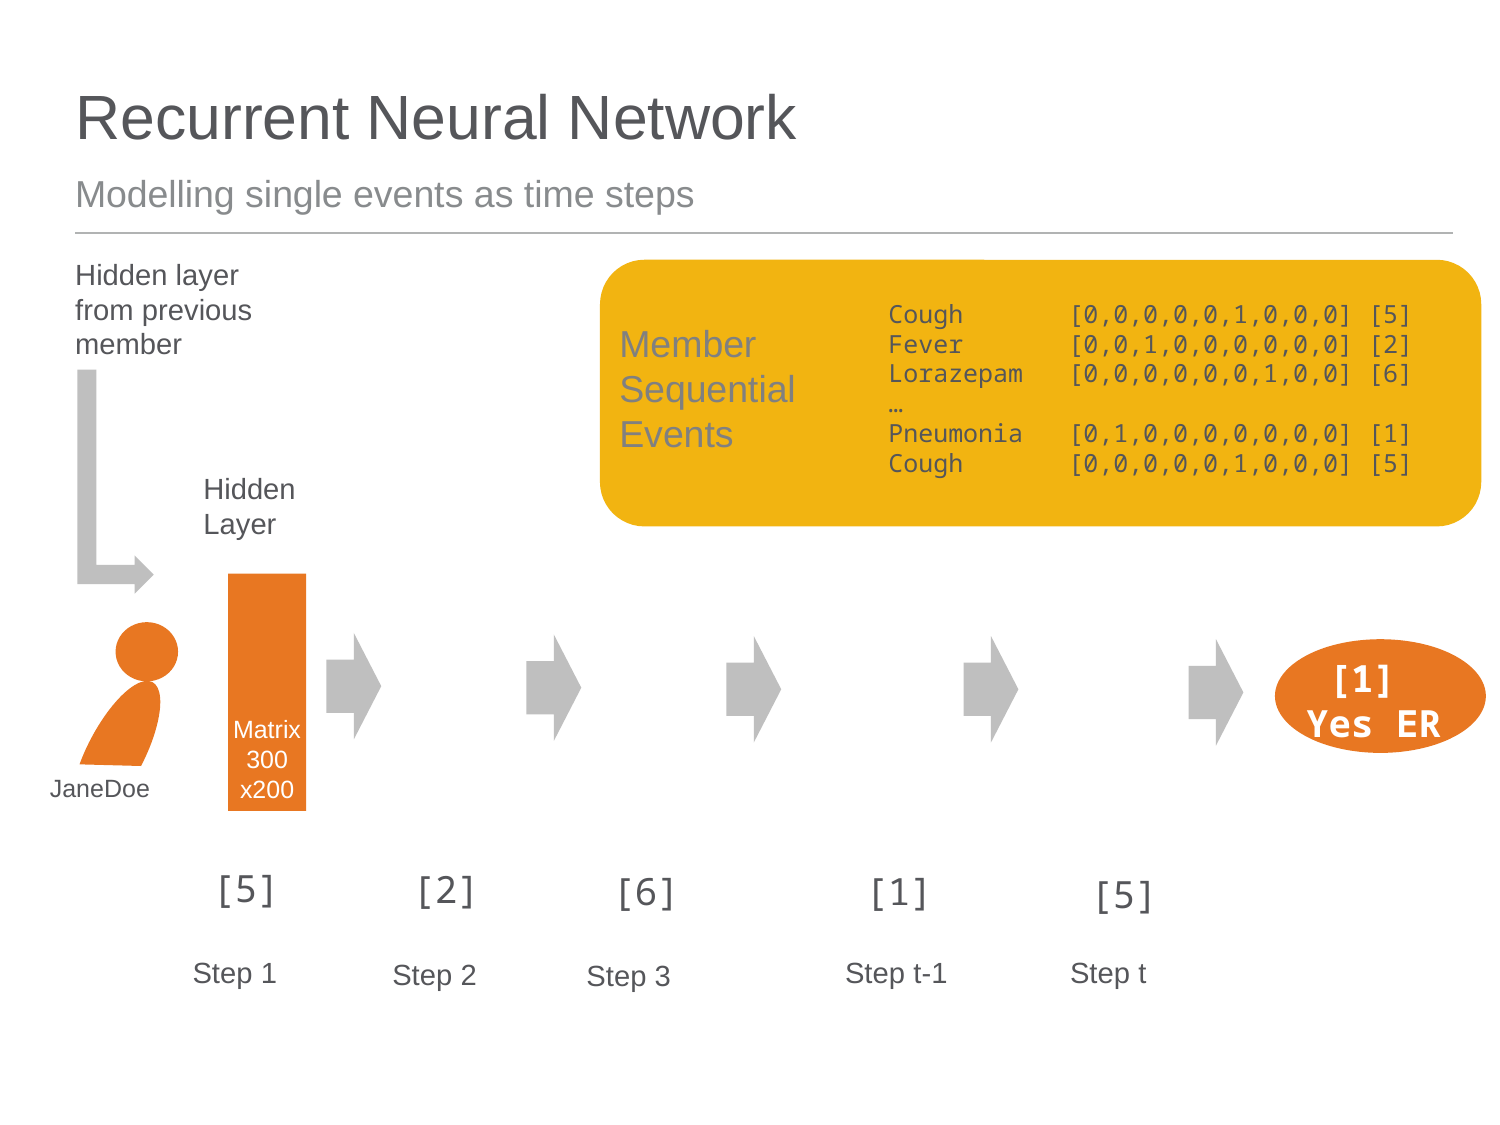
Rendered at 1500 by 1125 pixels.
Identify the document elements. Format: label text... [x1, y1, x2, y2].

text_box [75, 369, 156, 596]
text_box [5] [197, 857, 295, 917]
text_box [1] [850, 860, 948, 920]
text_box [524, 632, 584, 744]
text_box [2] [397, 858, 495, 919]
text_box [5] [1075, 863, 1173, 924]
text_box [599, 259, 1482, 527]
text_box JaneDoe [35, 765, 166, 810]
text_box [1320, 637, 1441, 647]
text_box [324, 630, 384, 742]
list Modelling single events as time steps [75, 149, 1454, 217]
text_box Step 2 [377, 948, 493, 999]
text_box Step t-1 [830, 947, 964, 997]
text_box Step t [1055, 947, 1163, 997]
text_box [6] [597, 860, 695, 920]
text_box [1186, 637, 1246, 748]
text_box [724, 633, 784, 745]
text_box Hidden layer from previous member [60, 248, 382, 369]
title Recurrent Neural Network [75, 50, 1454, 149]
text_box [113, 620, 181, 682]
text_box [1272, 663, 1291, 729]
text_box Step 3 [571, 949, 687, 1000]
text_box Matrix 300 x200 [226, 572, 308, 813]
text_box [1] Yes ER [1291, 647, 1457, 753]
text_box Hidden Layer [188, 462, 320, 548]
text_box [77, 678, 163, 765]
text_box [961, 633, 1021, 745]
text_box [1457, 654, 1488, 738]
text_box Step 1 [177, 947, 293, 997]
